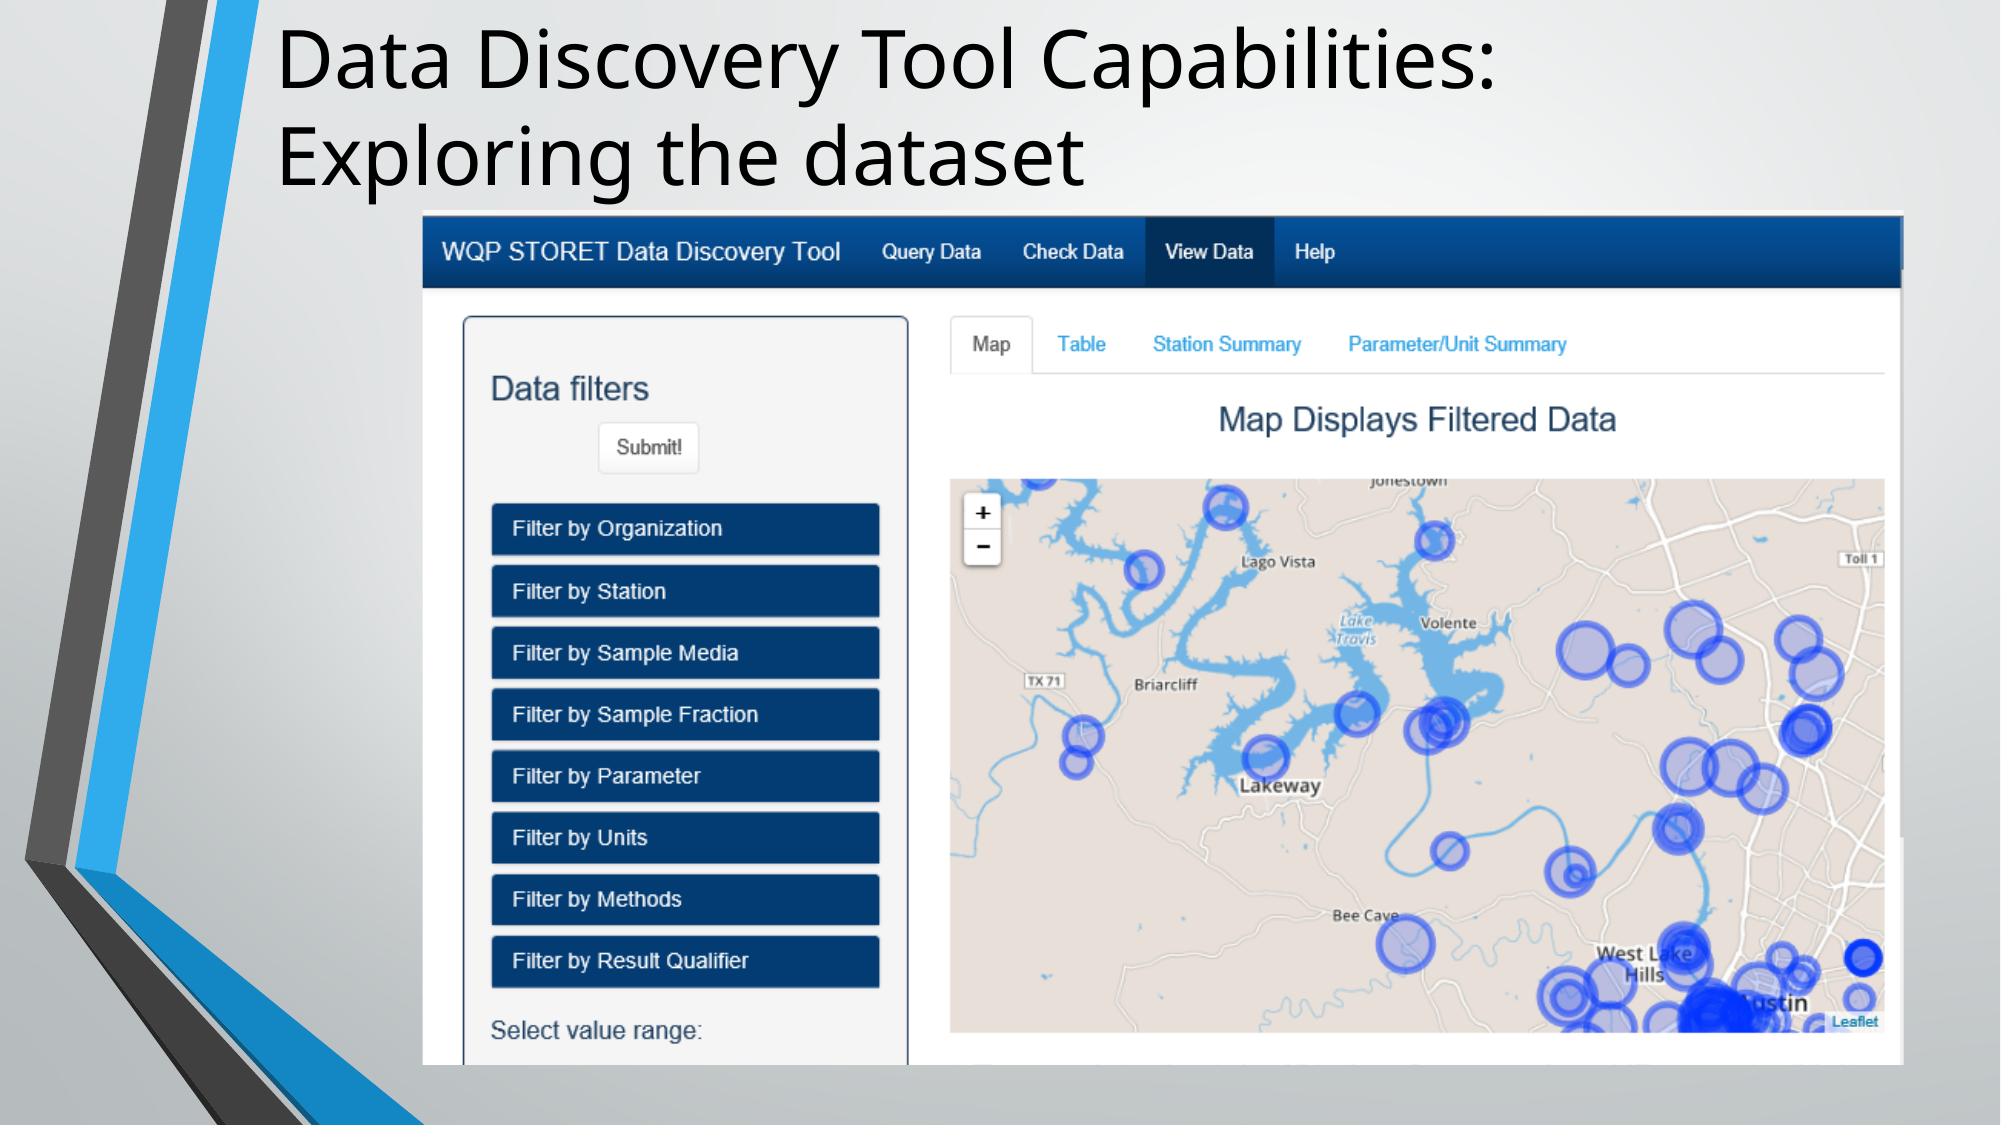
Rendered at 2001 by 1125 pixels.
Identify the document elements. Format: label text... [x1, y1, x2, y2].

title Data Discovery Tool Capabilities: Exploring the dataset [260, 0, 1904, 211]
picture [422, 210, 1904, 1065]
